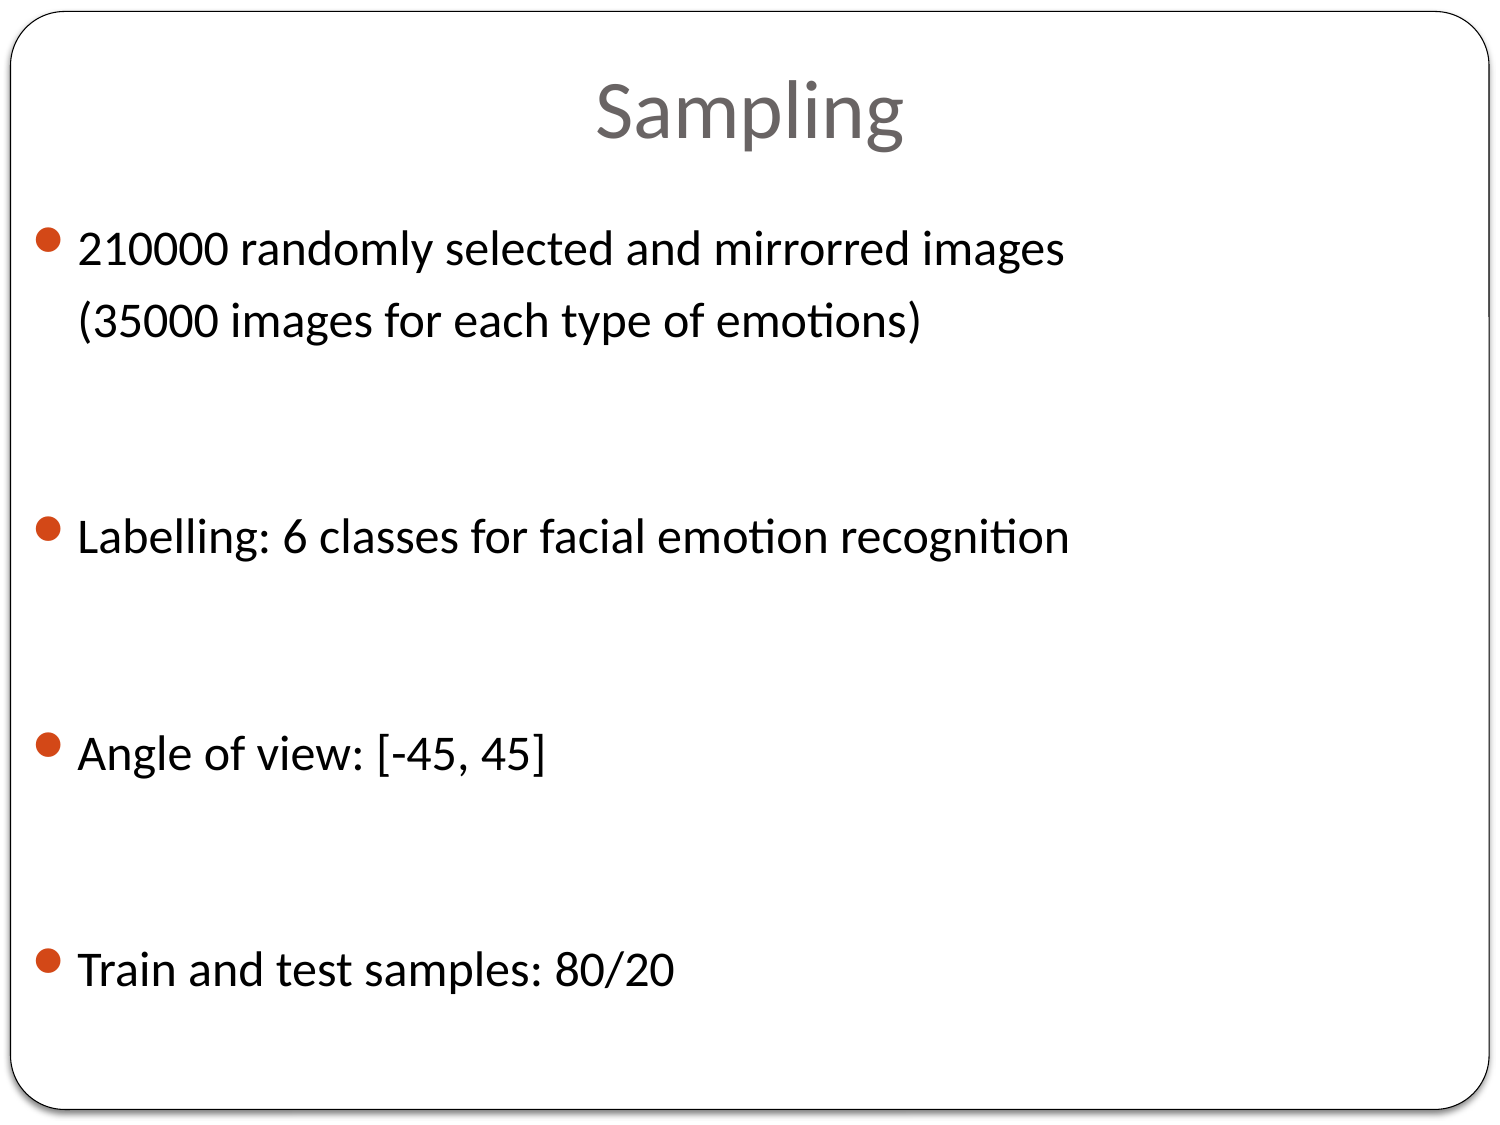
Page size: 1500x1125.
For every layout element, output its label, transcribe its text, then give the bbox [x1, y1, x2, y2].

title Sampling [17, 30, 1483, 171]
list 210000 randomly selected and mirrorred images (35000 images for each type of emotions) Labelling: 6 classes for facial emotion recognition Angle of view: [-45, 45] Train and test samples: 80/20 [17, 208, 1483, 1047]
